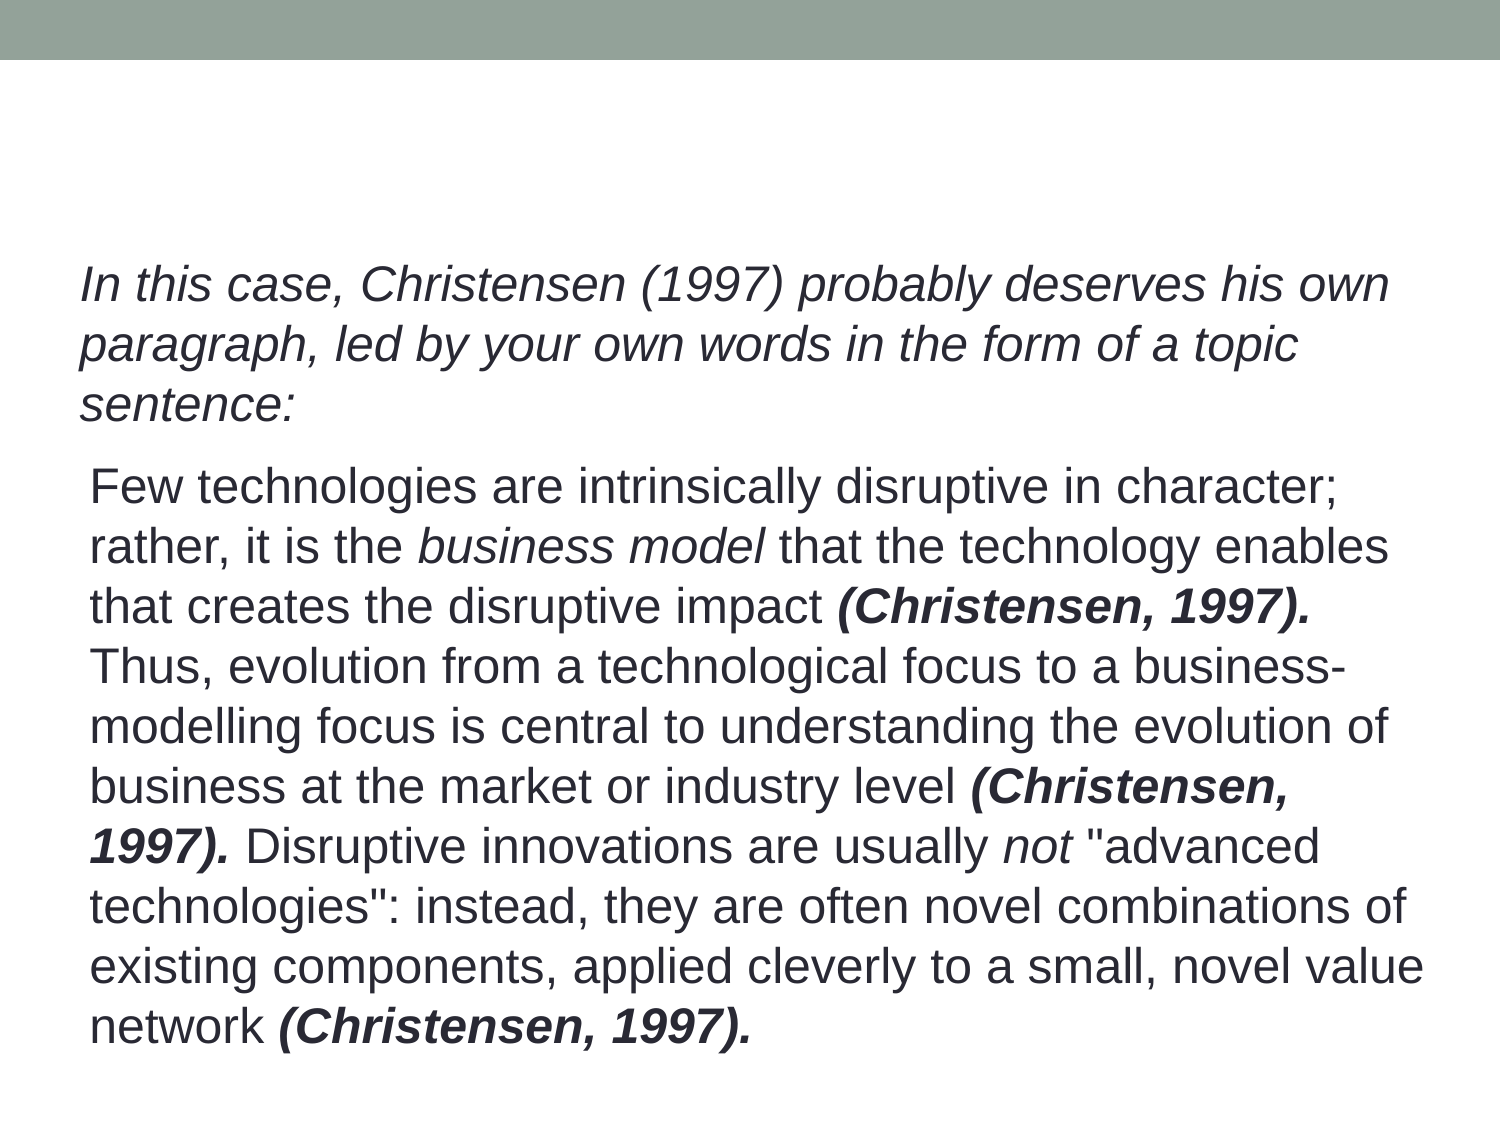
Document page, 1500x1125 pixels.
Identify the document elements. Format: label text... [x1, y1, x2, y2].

text_box In this case, Christensen (1997) probably deserves his own paragraph, led by your own words in the form of a topic sentence: [64, 243, 1447, 499]
text_box If you wish to focus on one source for several lines or a paragraph, this is not good: Few technologies are intrinsically disruptive in character; rather, it is the business model that the technology enables that creates the disruptive impact (Christensen, 1997). Thus, evolution from a technological focus to a business-modelling focus is central to understanding the evolution of business at the market or industry level (Christensen, 1997). Disruptive innovations are usually not "advanced technologies": instead, they are often novel combinations of existing components, applied cleverly to a small, novel value network (Christensen, 1997). [74, 266, 1459, 1125]
